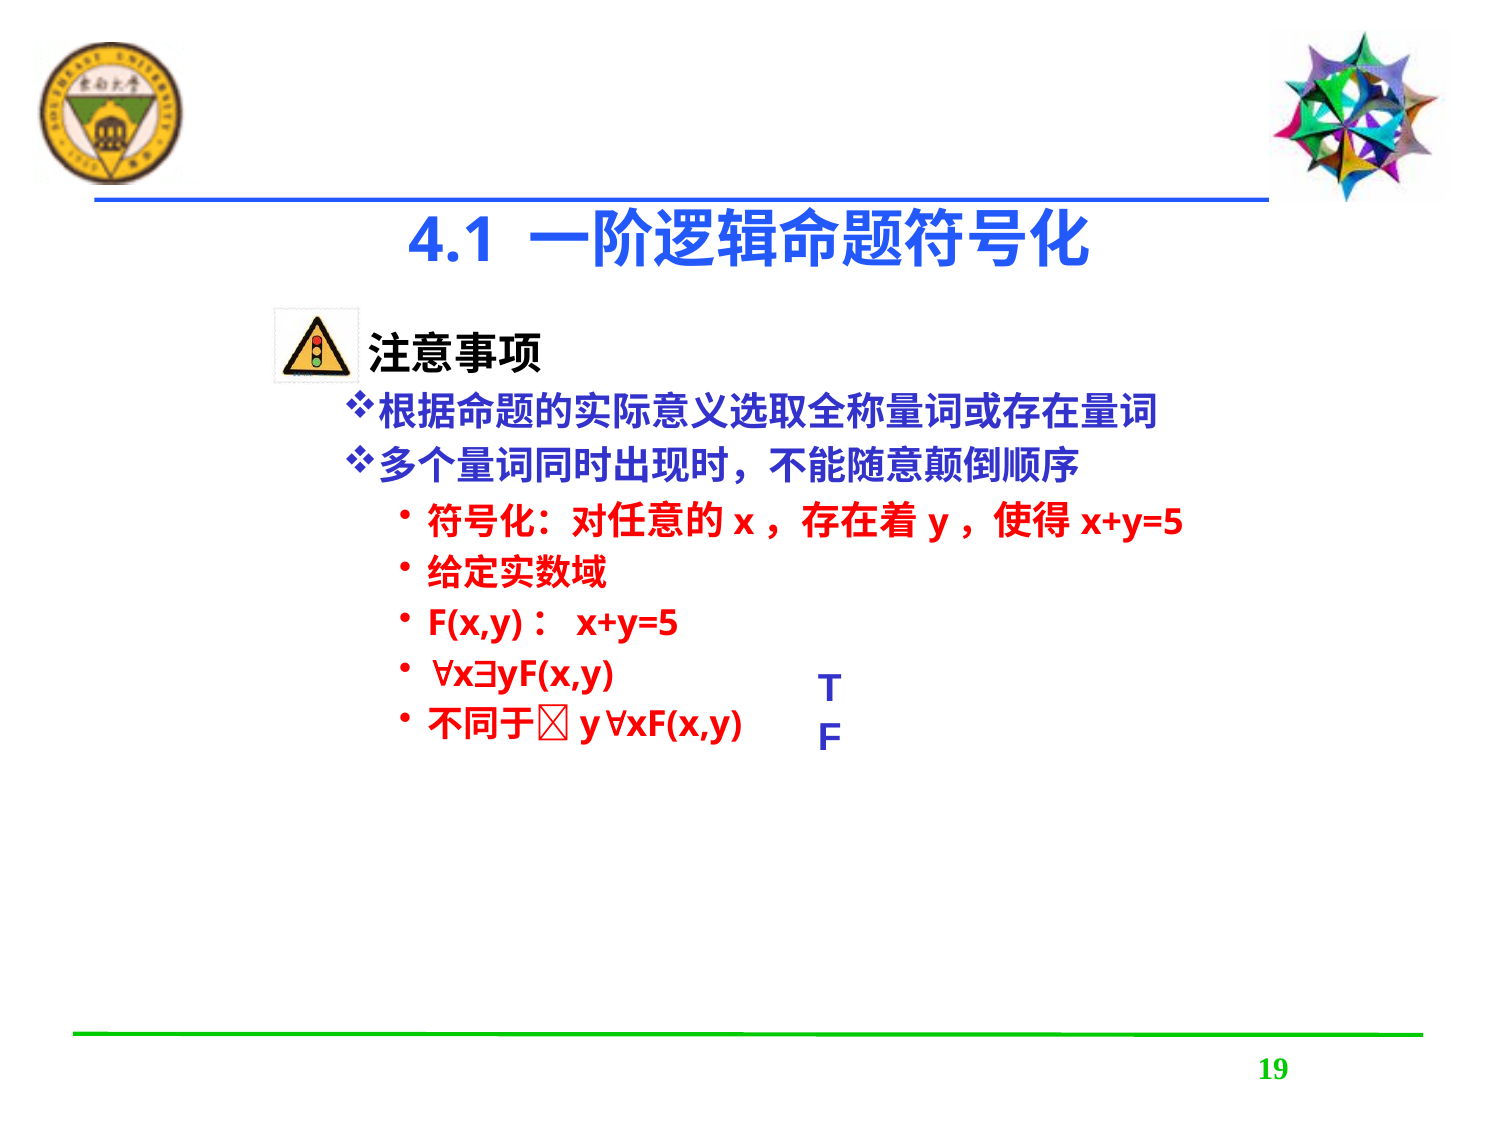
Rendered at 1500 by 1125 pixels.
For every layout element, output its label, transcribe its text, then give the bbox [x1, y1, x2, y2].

picture [29, 42, 207, 185]
picture [271, 305, 361, 385]
picture [1269, 30, 1451, 202]
title 4.1 一阶逻辑命题符号化 [271, 198, 1229, 275]
text_box F [803, 704, 901, 766]
text_box T [803, 654, 901, 704]
list 注意事项 根据命题的实际意义选取全称量词或存在量词 多个量词同时出现时，不能随意颠倒顺序 符号化：对任意的x，存在着y，使得x+y=5 给定实数域 F(x,y)：x+y=5 xyF(x,y) 不同于yxF(x,y) [271, 318, 1229, 909]
